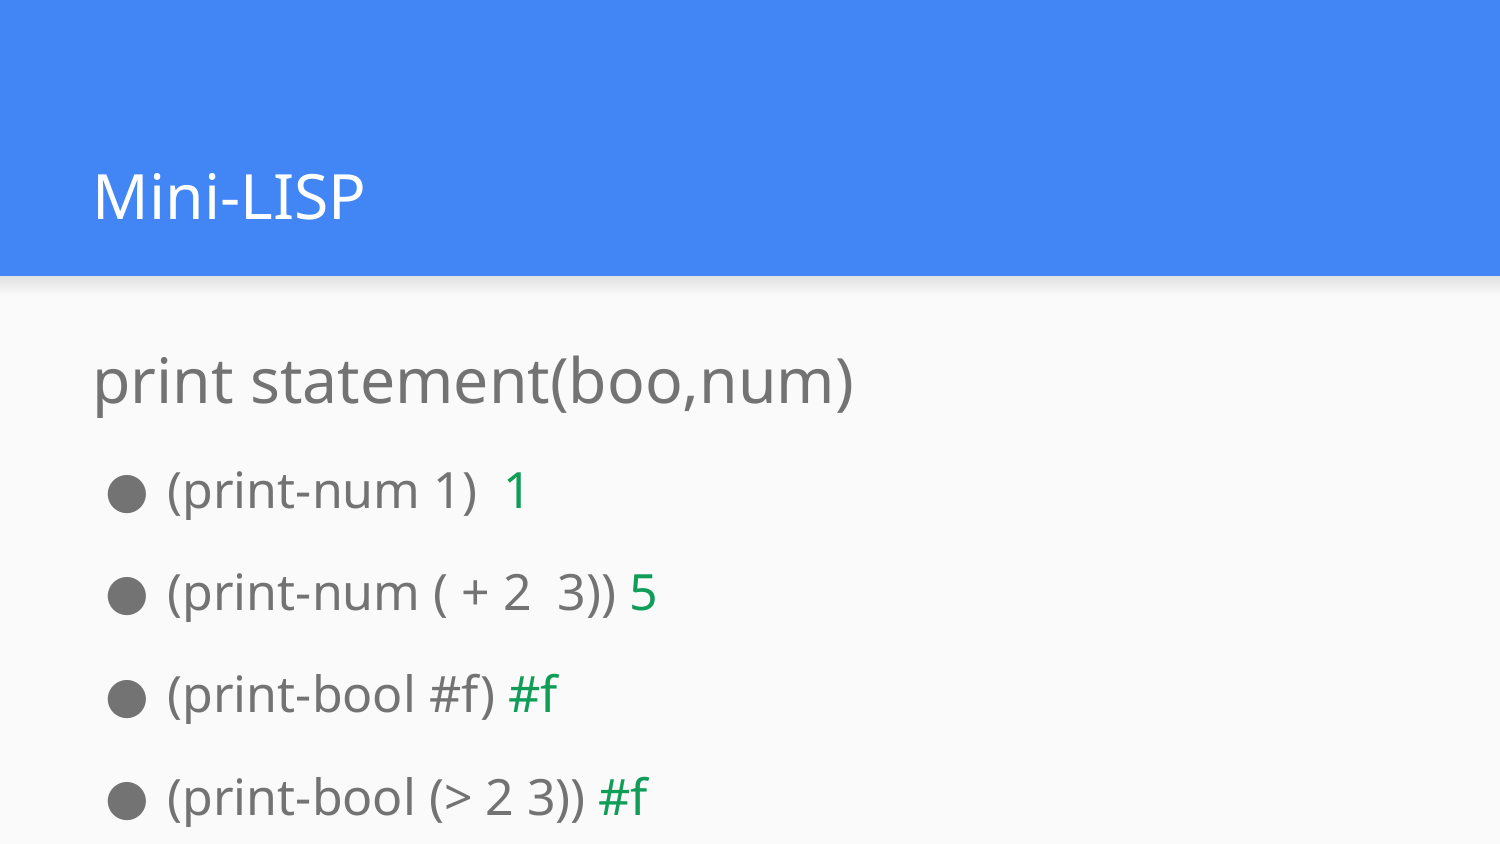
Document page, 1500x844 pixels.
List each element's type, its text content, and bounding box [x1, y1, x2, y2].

list print statement(boo,num) (print-num 1) 1 (print-num ( + 2 3)) 5 (print-bool #f) #f (print-bool (> 2 3)) #f [77, 314, 1427, 828]
title Mini-LISP [77, 121, 1427, 248]
